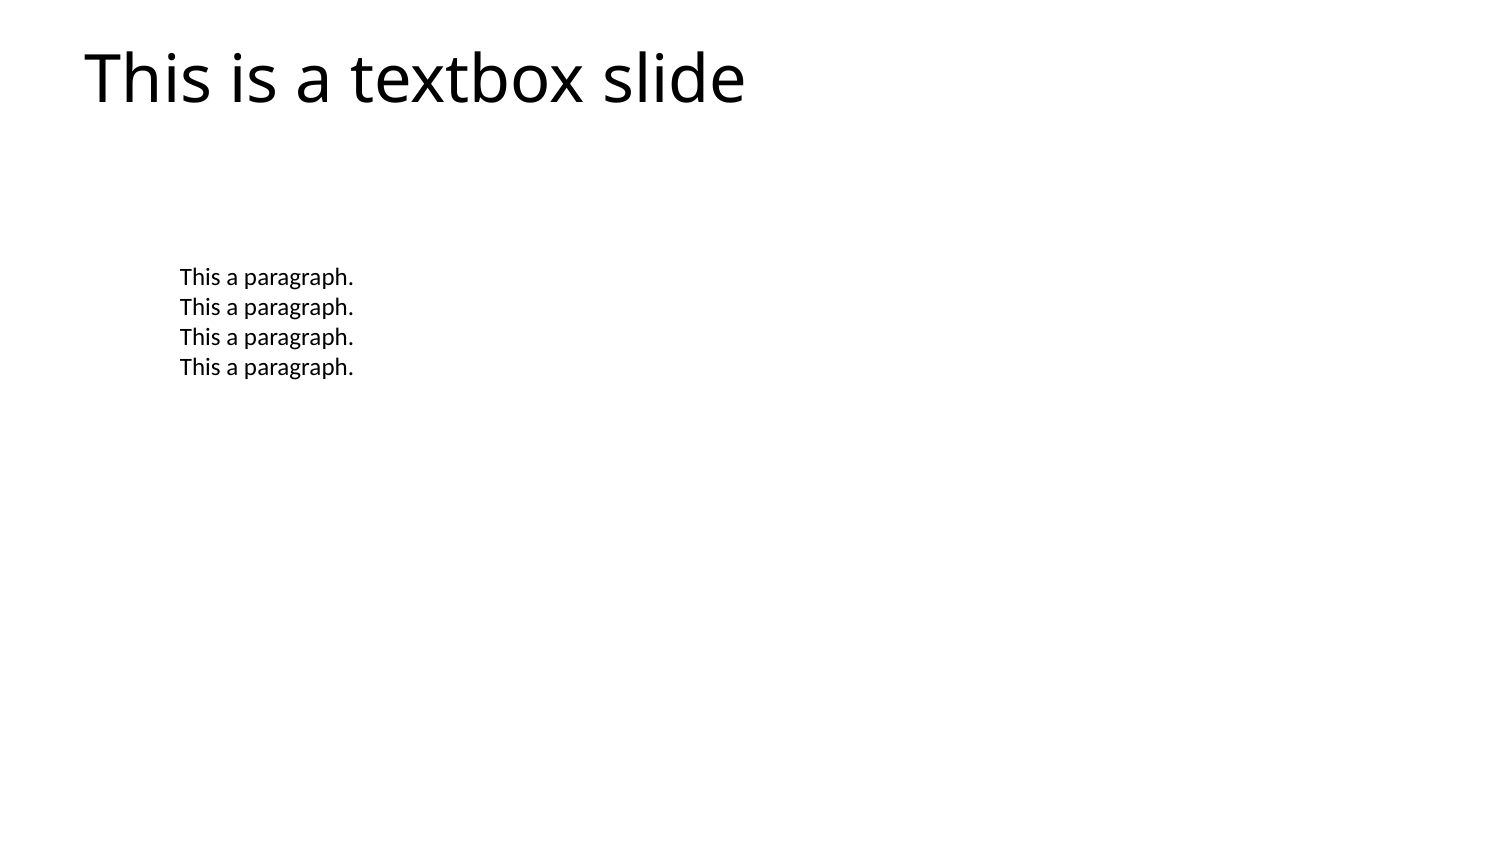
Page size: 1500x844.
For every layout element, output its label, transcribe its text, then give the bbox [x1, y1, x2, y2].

title This is a textbox slide [70, 37, 1364, 124]
text_box This a paragraph. This a paragraph. This a paragraph. This a paragraph. [164, 253, 1335, 760]
